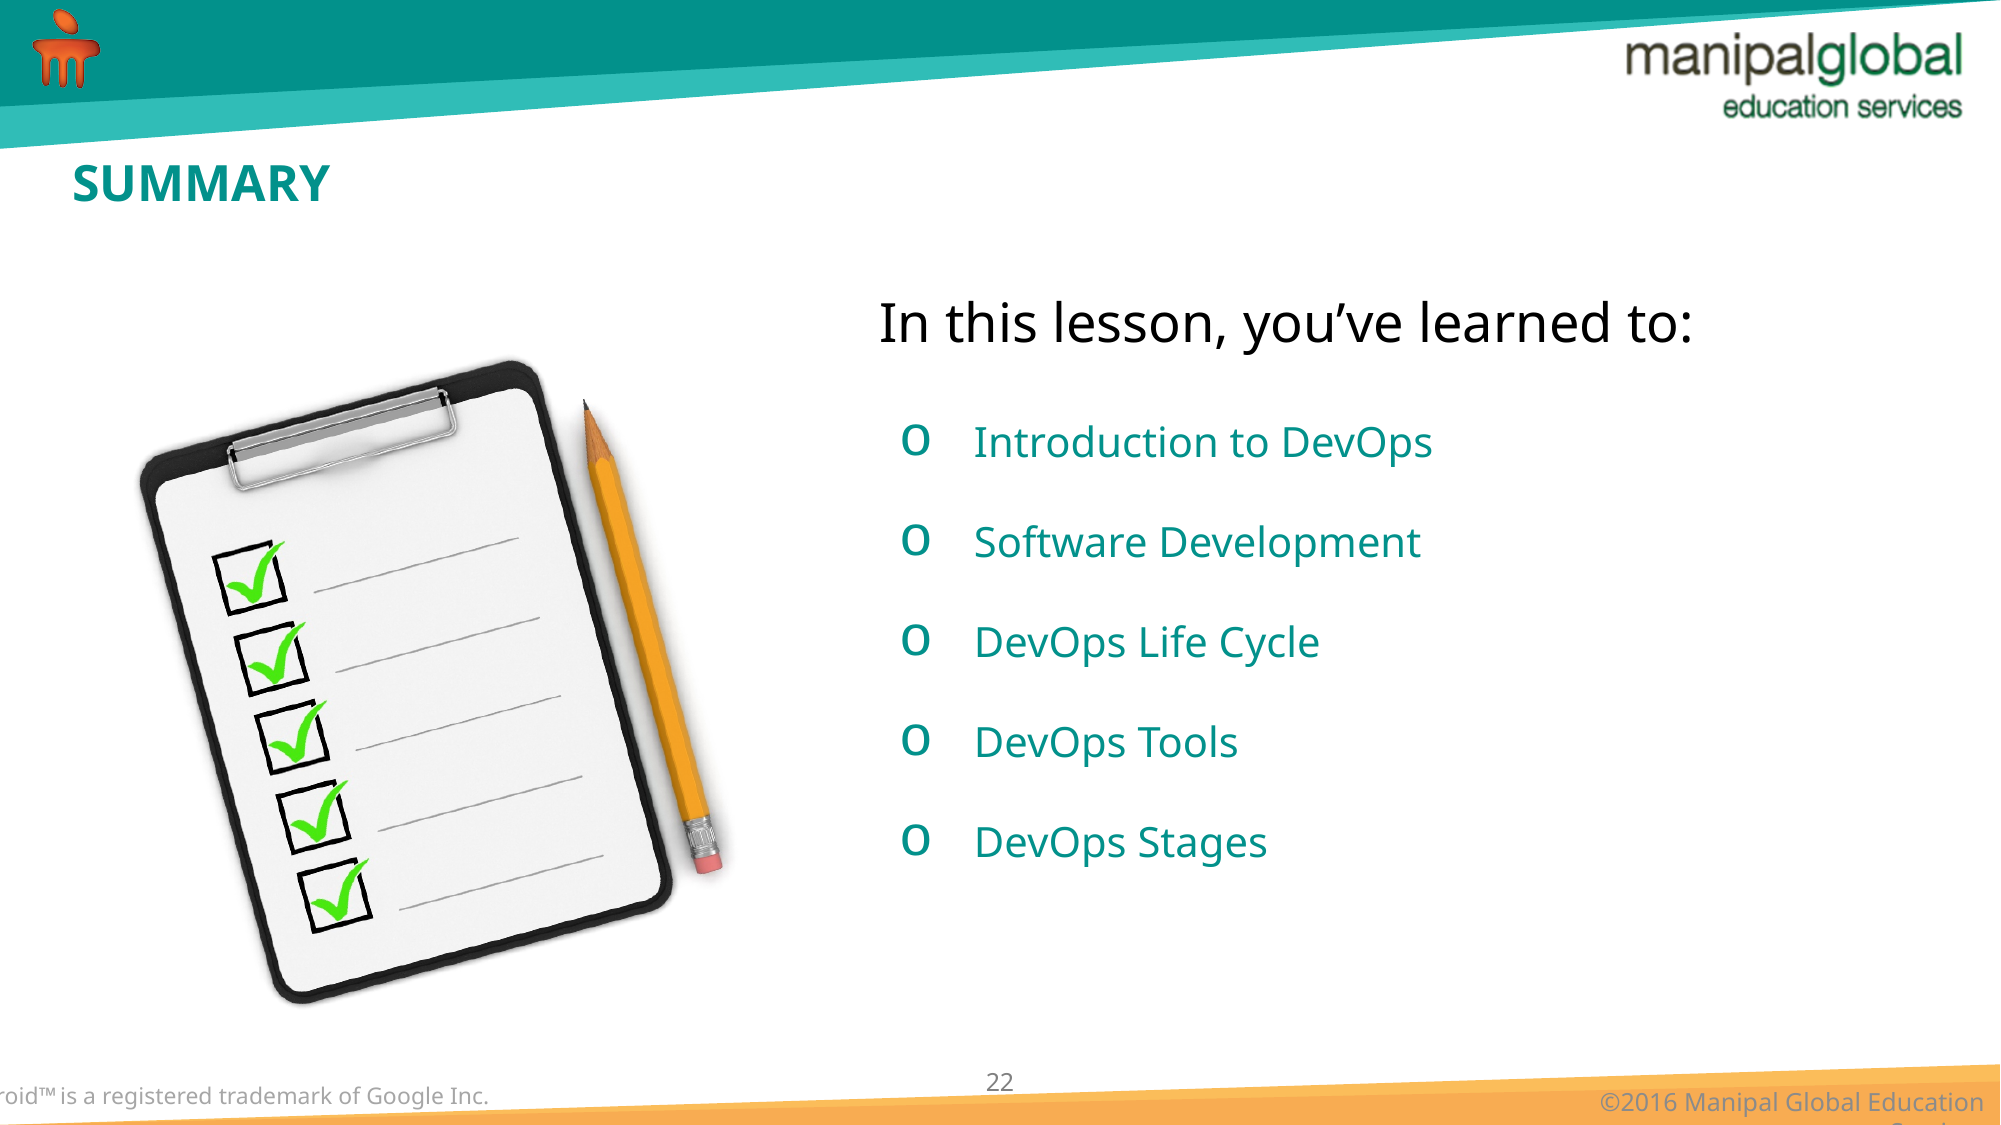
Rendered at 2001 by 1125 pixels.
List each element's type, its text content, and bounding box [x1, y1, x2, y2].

picture [84, 282, 786, 1052]
list Introduction to DevOps Software Development DevOps Life Cycle DevOps Tools DevOps Stages [884, 408, 1973, 1060]
picture [28, 6, 104, 91]
picture [1614, 21, 1991, 125]
